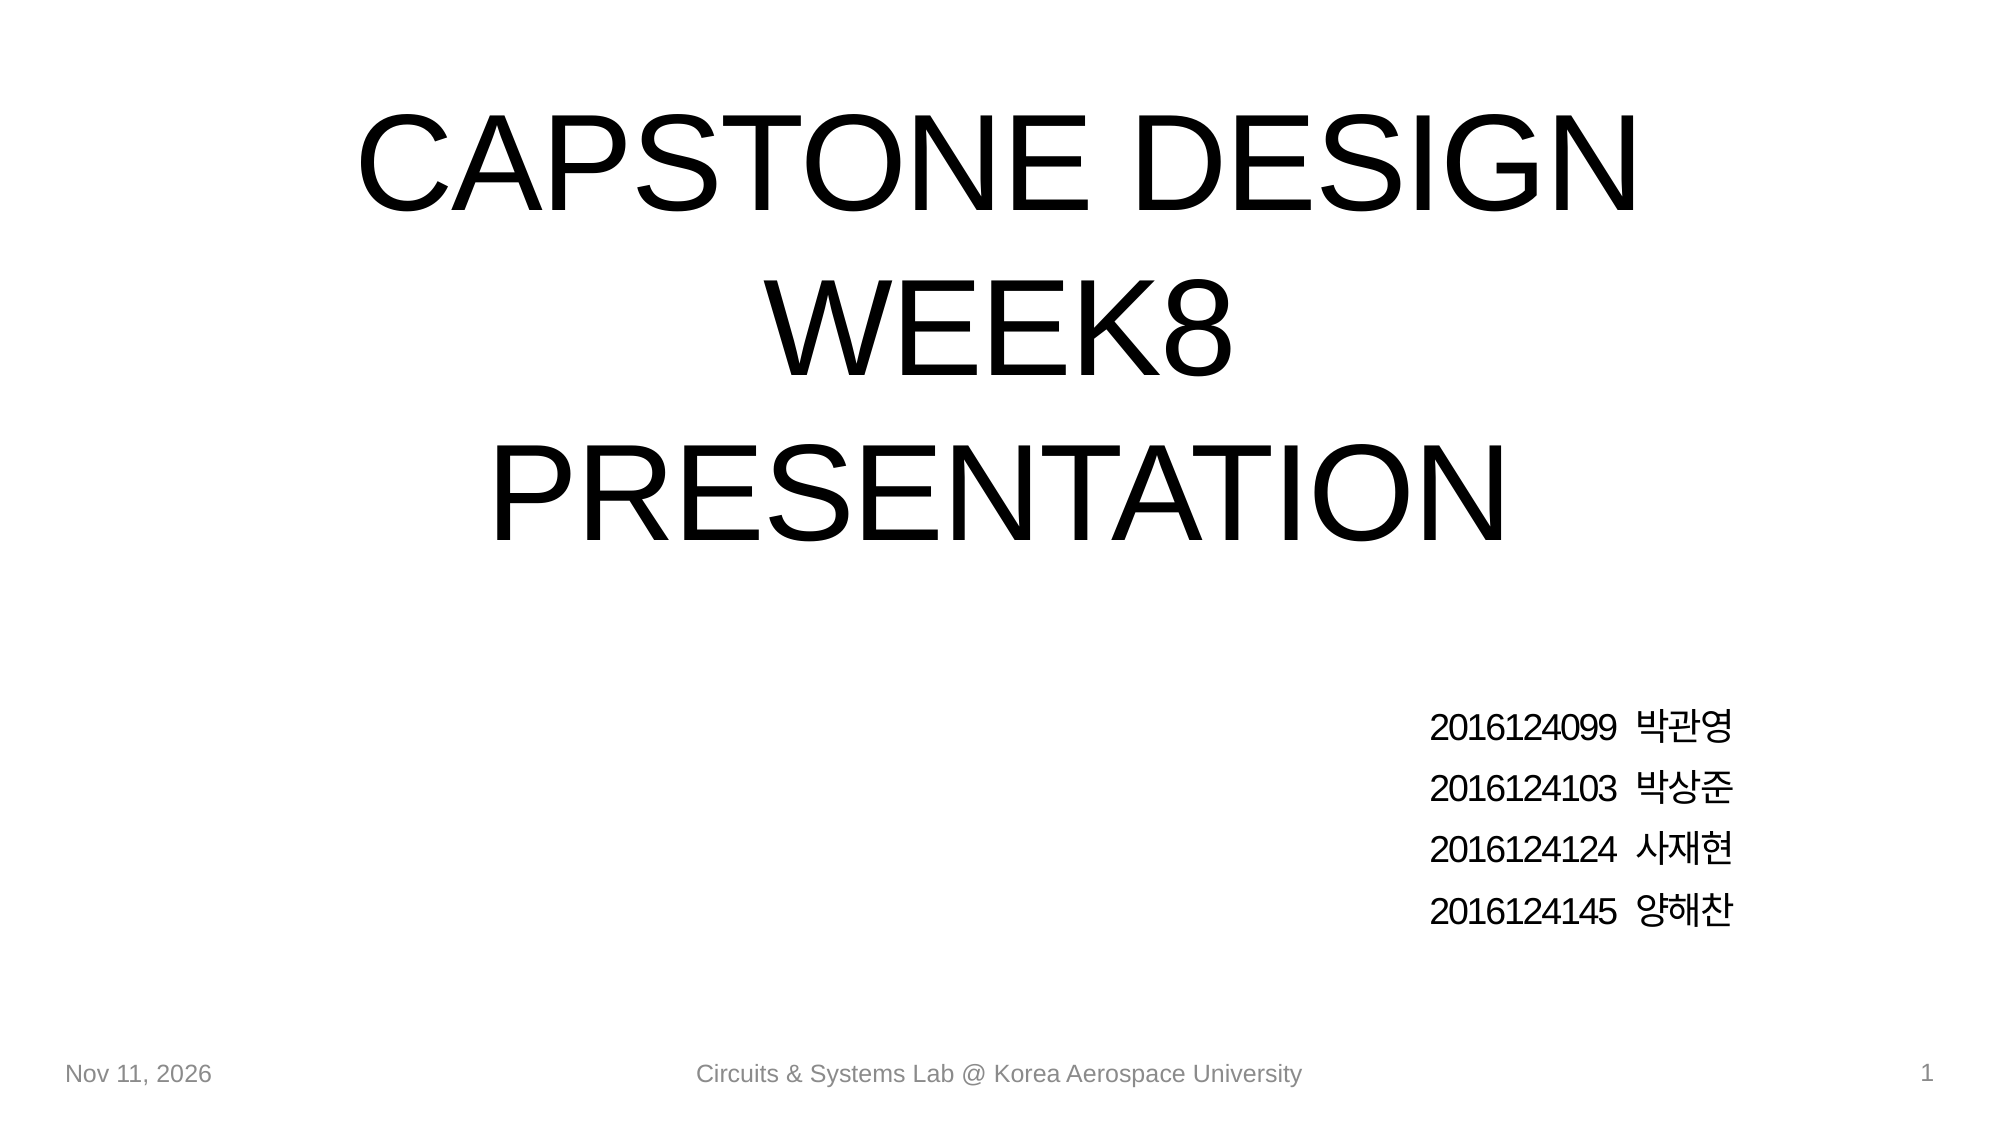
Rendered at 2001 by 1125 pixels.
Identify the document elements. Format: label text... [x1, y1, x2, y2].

subtitle 2016124099 박관영 2016124103 박상준 2016124124 사재현 2016124145 양해찬 [249, 590, 1750, 984]
title Capstone Design Week8 Presentation [249, 69, 1750, 576]
slide_number 23-Oct-20 [50, 1042, 500, 1103]
slide_number 1 [1493, 1041, 1950, 1102]
footer Circuits & Systems Lab @ Korea Aerospace University [662, 1042, 1338, 1103]
